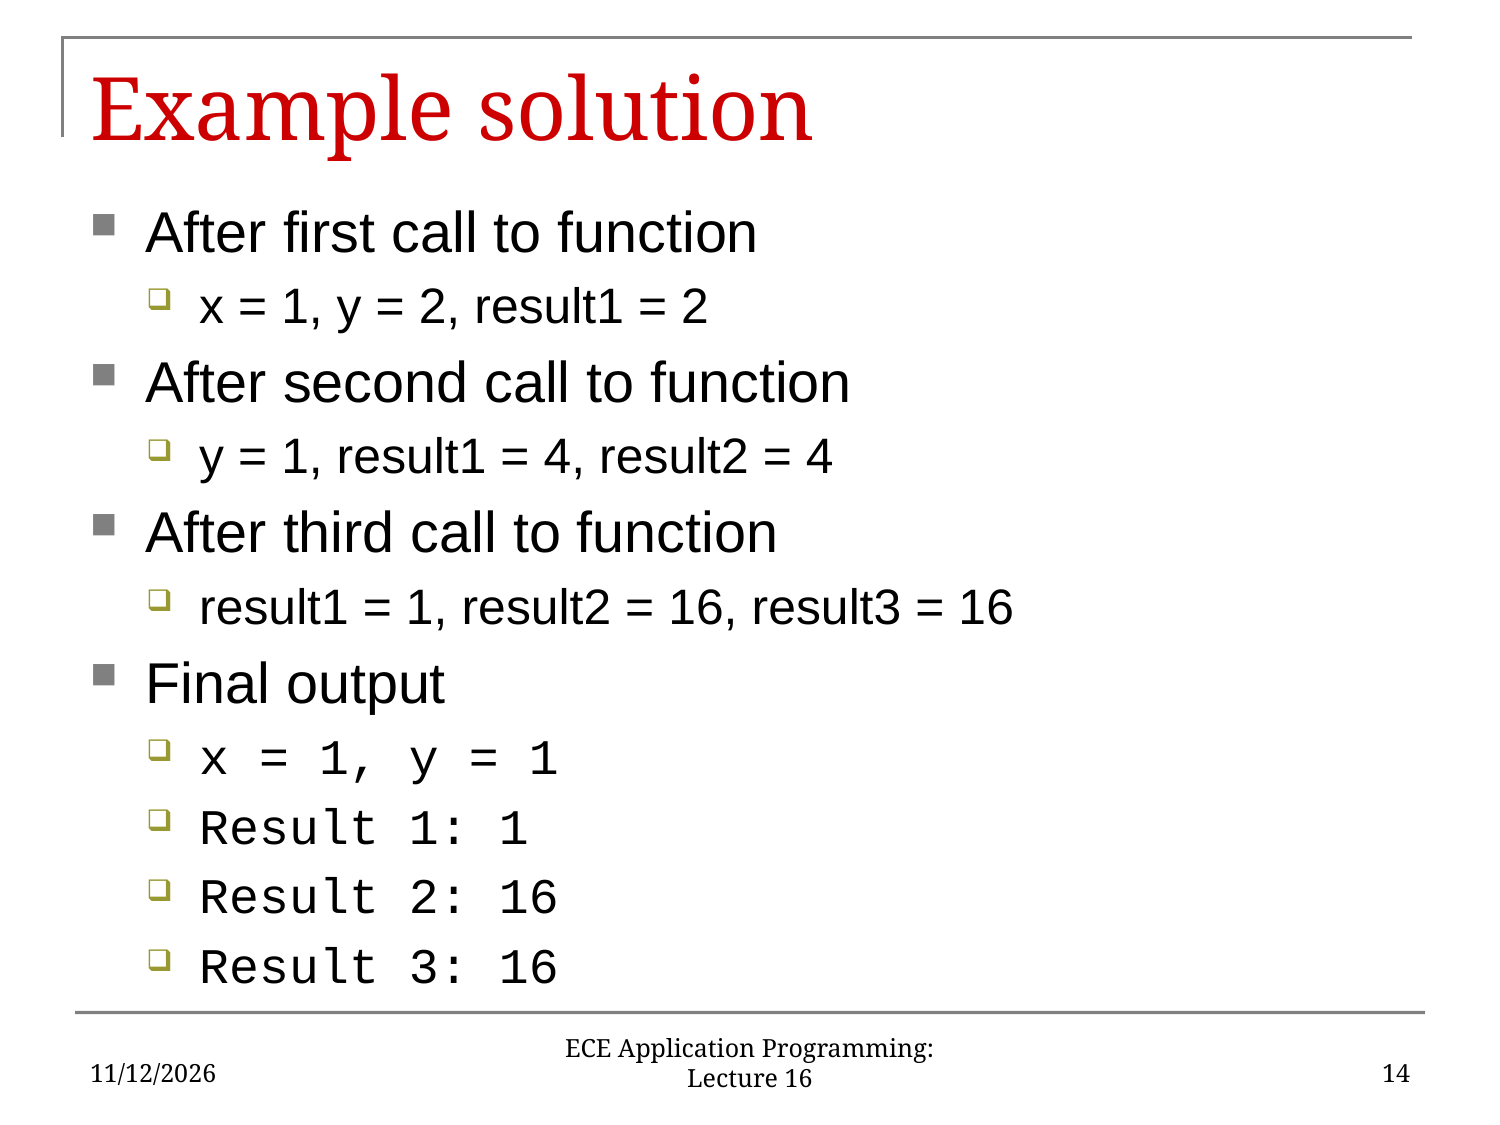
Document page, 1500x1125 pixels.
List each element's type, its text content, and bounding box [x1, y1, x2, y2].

slide_number 14 [1074, 1023, 1426, 1100]
footer ECE Application Programming: Lecture 16 [512, 1024, 988, 1101]
title Example solution [75, 45, 1425, 163]
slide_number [74, 1023, 426, 1100]
list After first call to function x = 1, y = 2, result1 = 2 After second call to function y = 1, result1 = 4, result2 = 4 After third call to function result1 = 1, result2 = 16, result3 = 16 Final output x = 1, y = 1 Result 1: 1 Result 2: 16 Result 3: 16 [75, 187, 1425, 1006]
